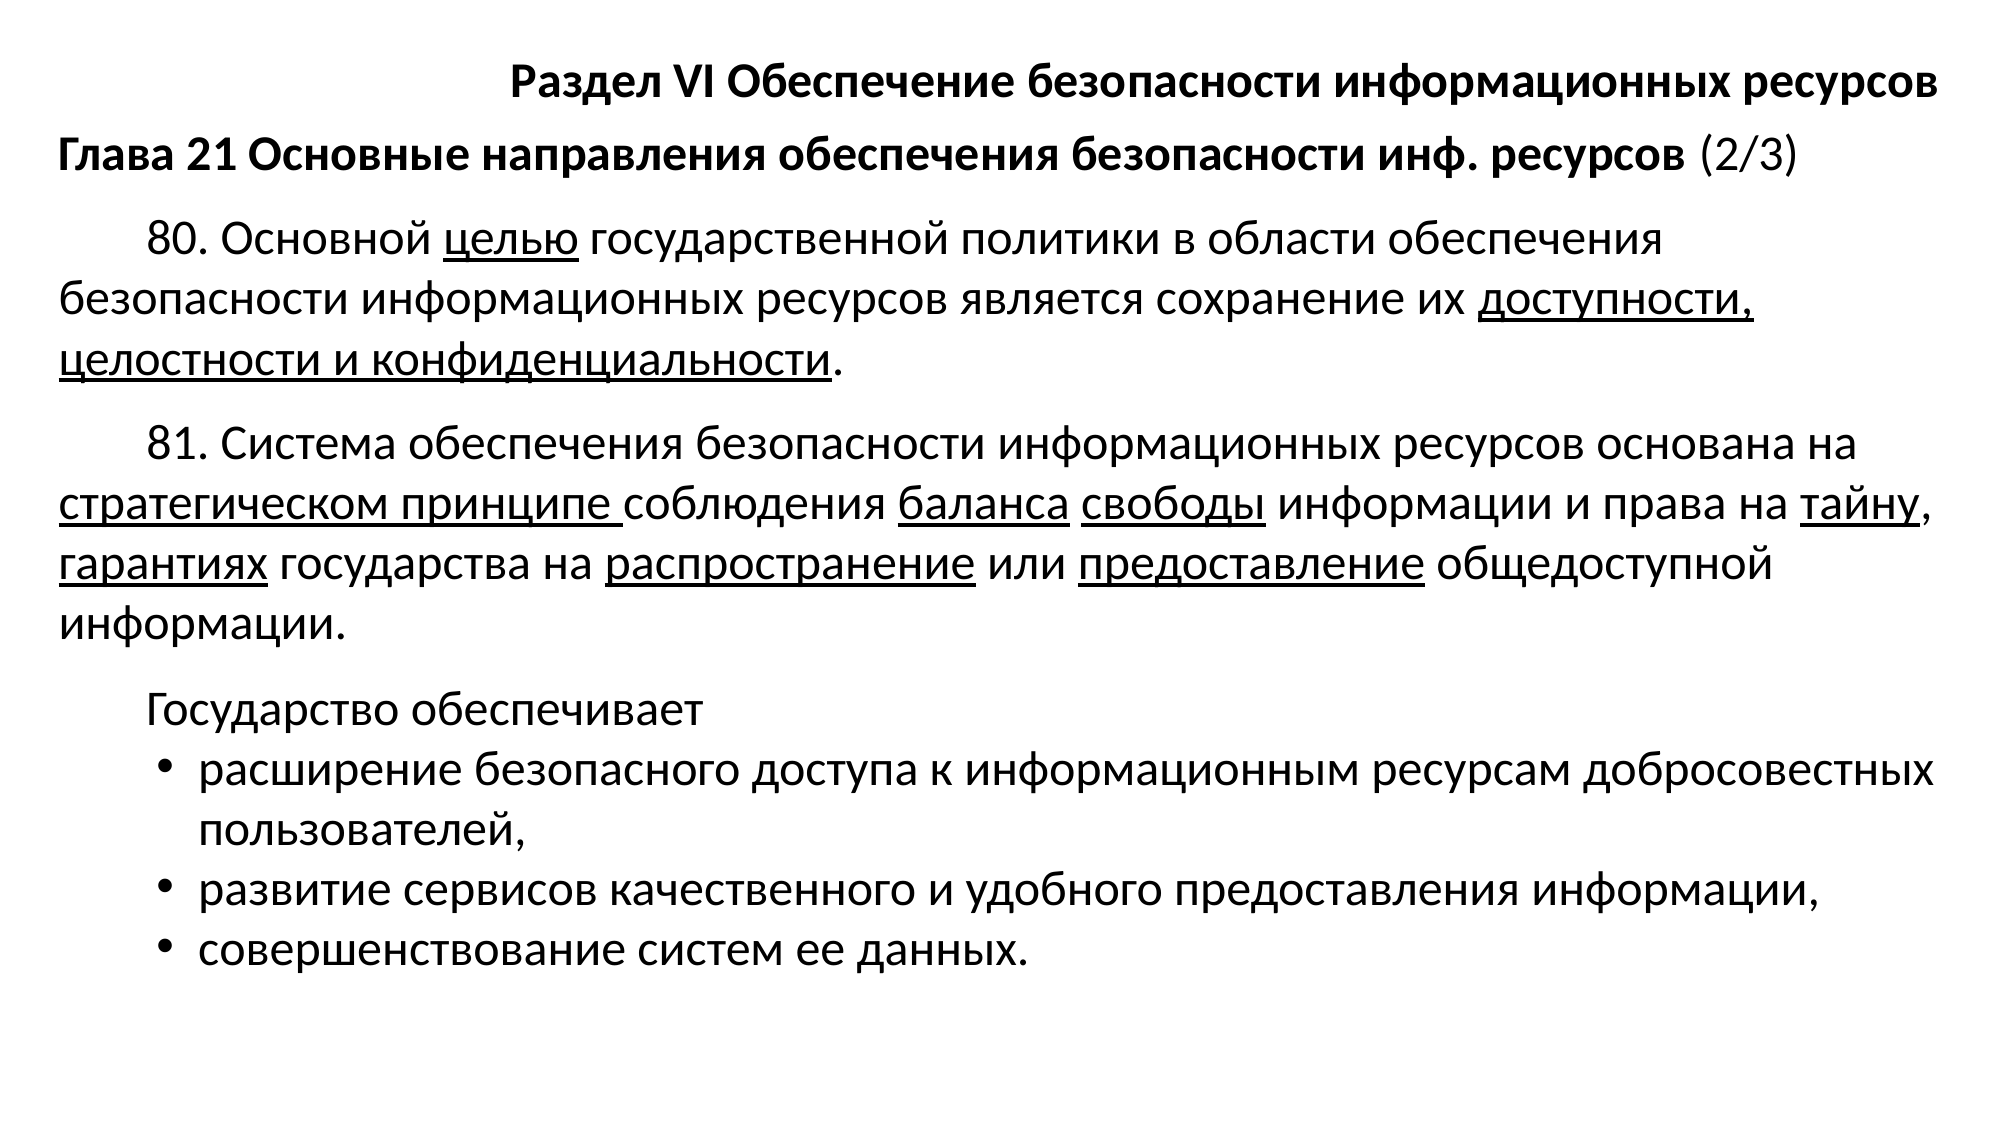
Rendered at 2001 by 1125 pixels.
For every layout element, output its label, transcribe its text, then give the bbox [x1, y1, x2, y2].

text_box Раздел VI Обеспечение безопасности информационных ресурсов Глава 21 Основные направления обеспечения безопасности инф. ресурсов (2/3) 80. Основной целью государственной политики в области обеспечения безопасности информационных ресурсов является сохранение их доступности, целостности и конфиденциальности. 81. Система обеспечения безопасности информационных ресурсов основана на стратегическом принципе соблюдения баланса свободы информации и права на тайну, гарантиях государства на распространение или предоставление общедоступной информации. Государство обеспечивает расширение безопасного доступа к информационным ресурсам добросовестных пользователей, развитие сервисов качественного и удобного предоставления информации, совершенствование систем ее данных. [43, 40, 1955, 983]
